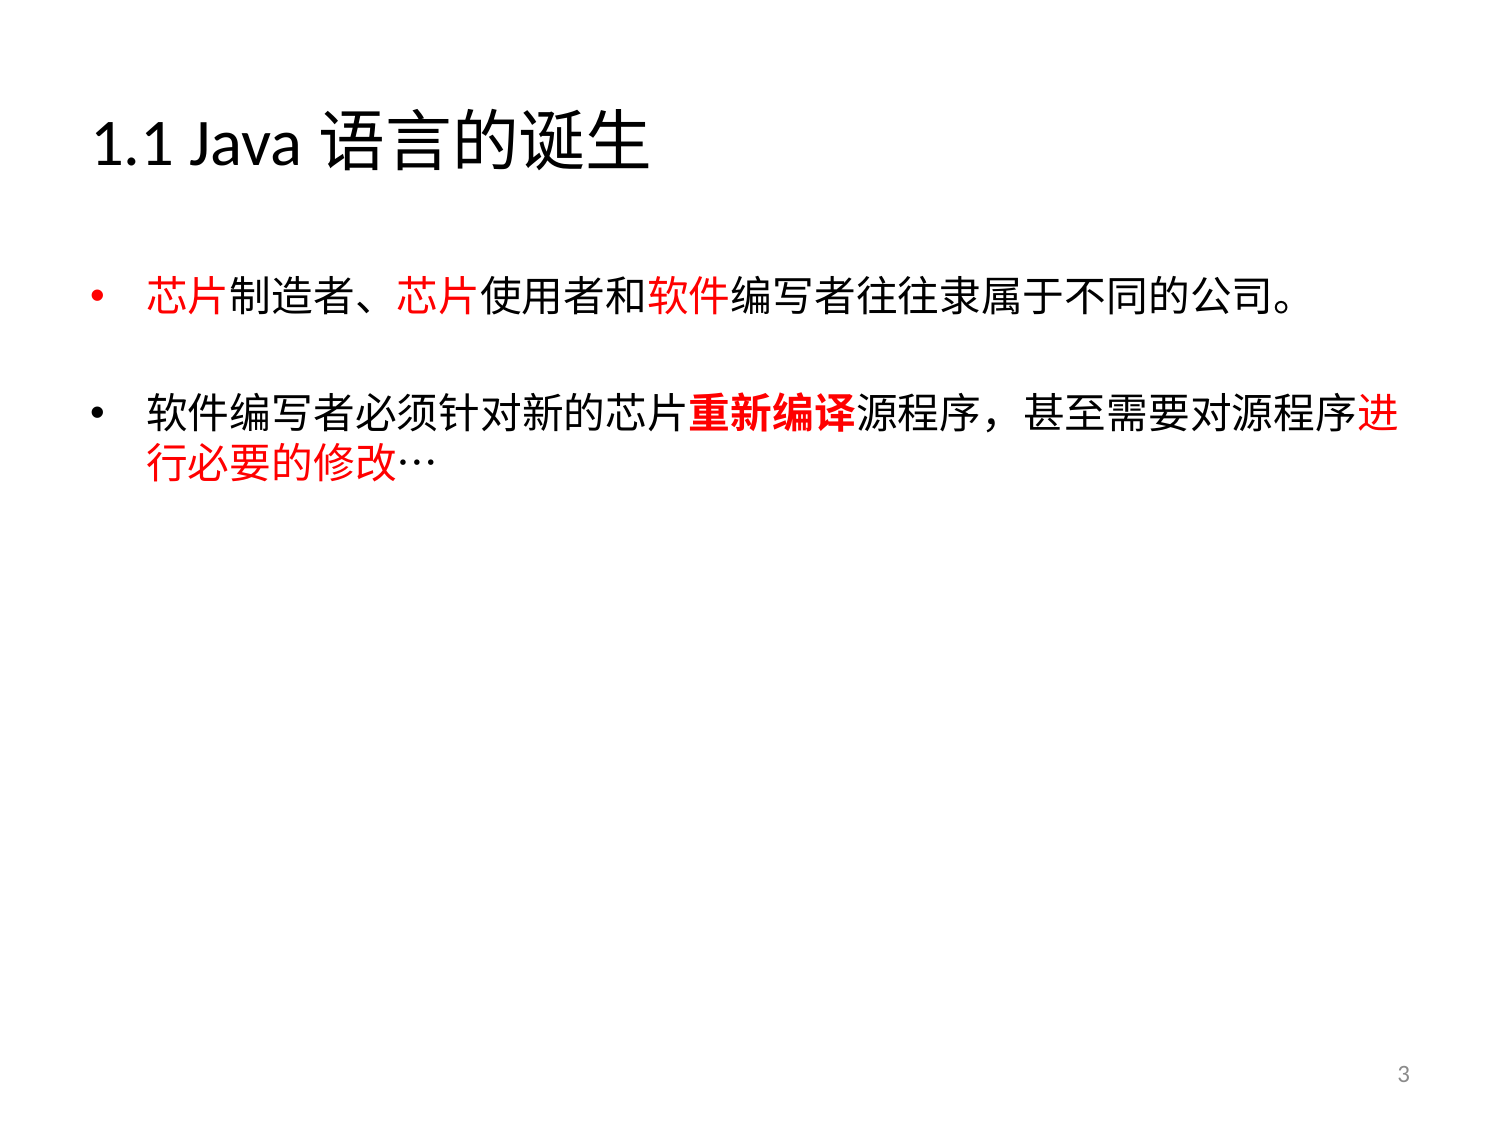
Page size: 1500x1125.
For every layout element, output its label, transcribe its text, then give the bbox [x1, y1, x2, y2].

slide_number 3 [1074, 1042, 1425, 1103]
title 1.1 Java语言的诞生 [75, 45, 1425, 233]
list 芯片制造者、芯片使用者和软件编写者往往隶属于不同的公司。 软件编写者必须针对新的芯片重新编译源程序，甚至需要对源程序进行必要的修改… [75, 262, 1425, 1005]
